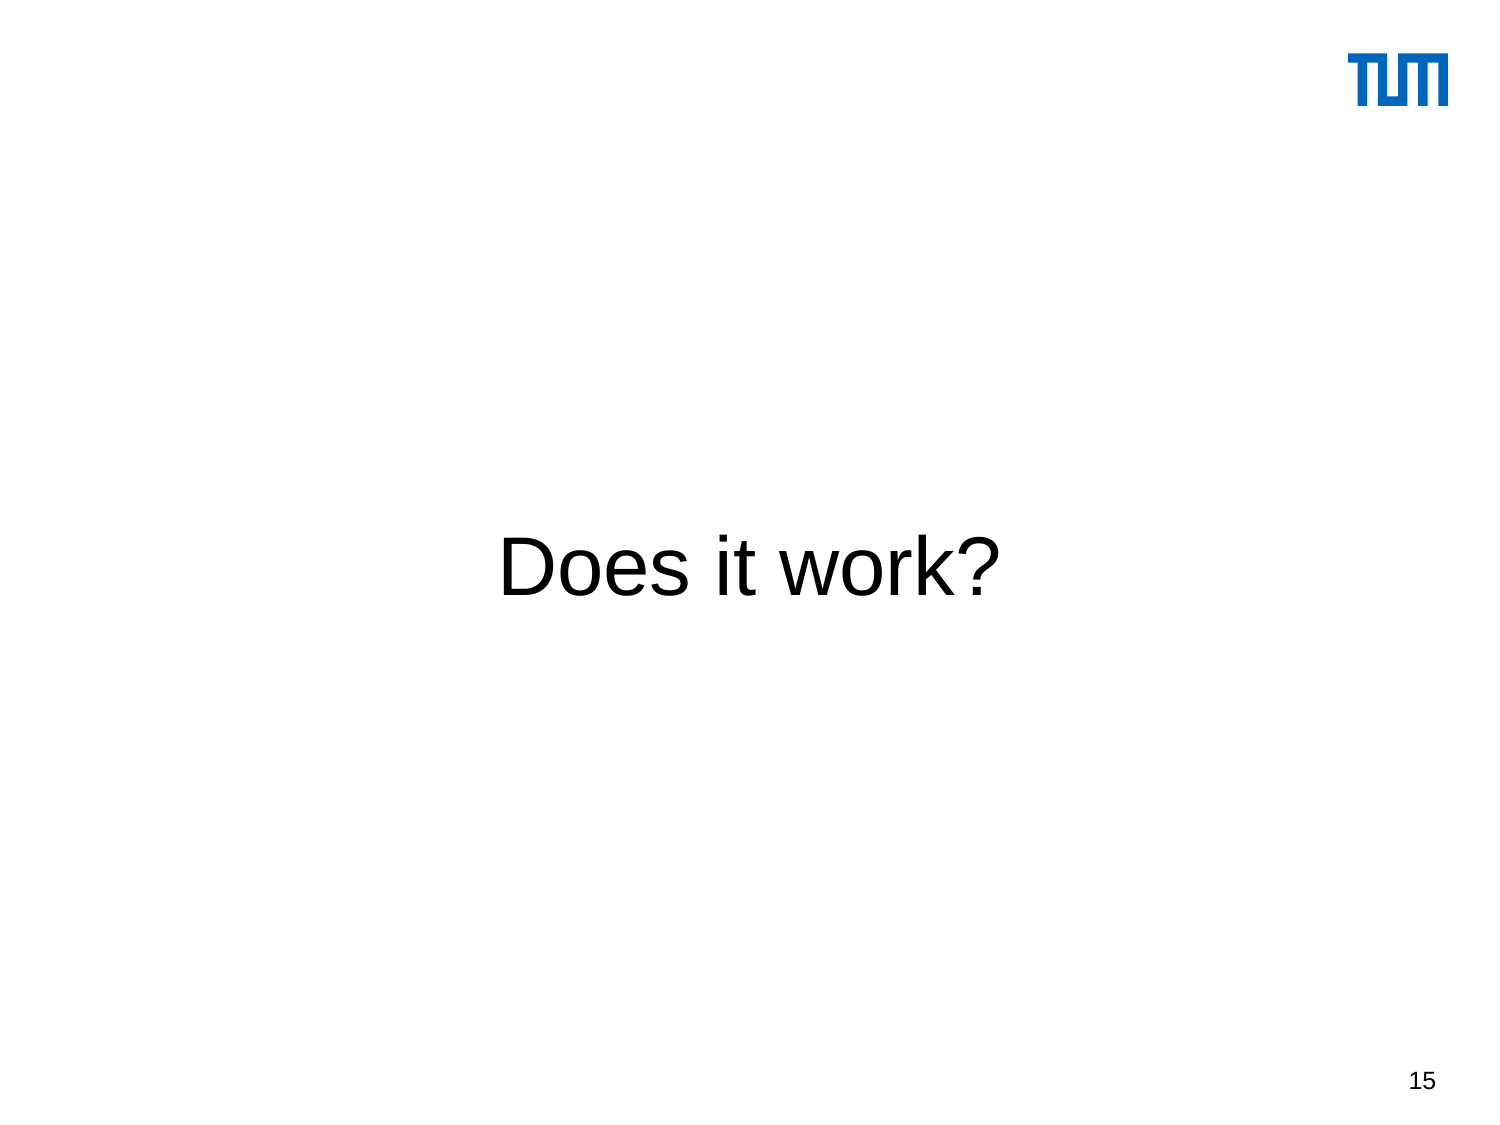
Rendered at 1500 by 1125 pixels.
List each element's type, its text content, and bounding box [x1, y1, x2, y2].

slide_number 15 [1399, 1056, 1444, 1125]
text_box Does it work? [490, 505, 1010, 620]
